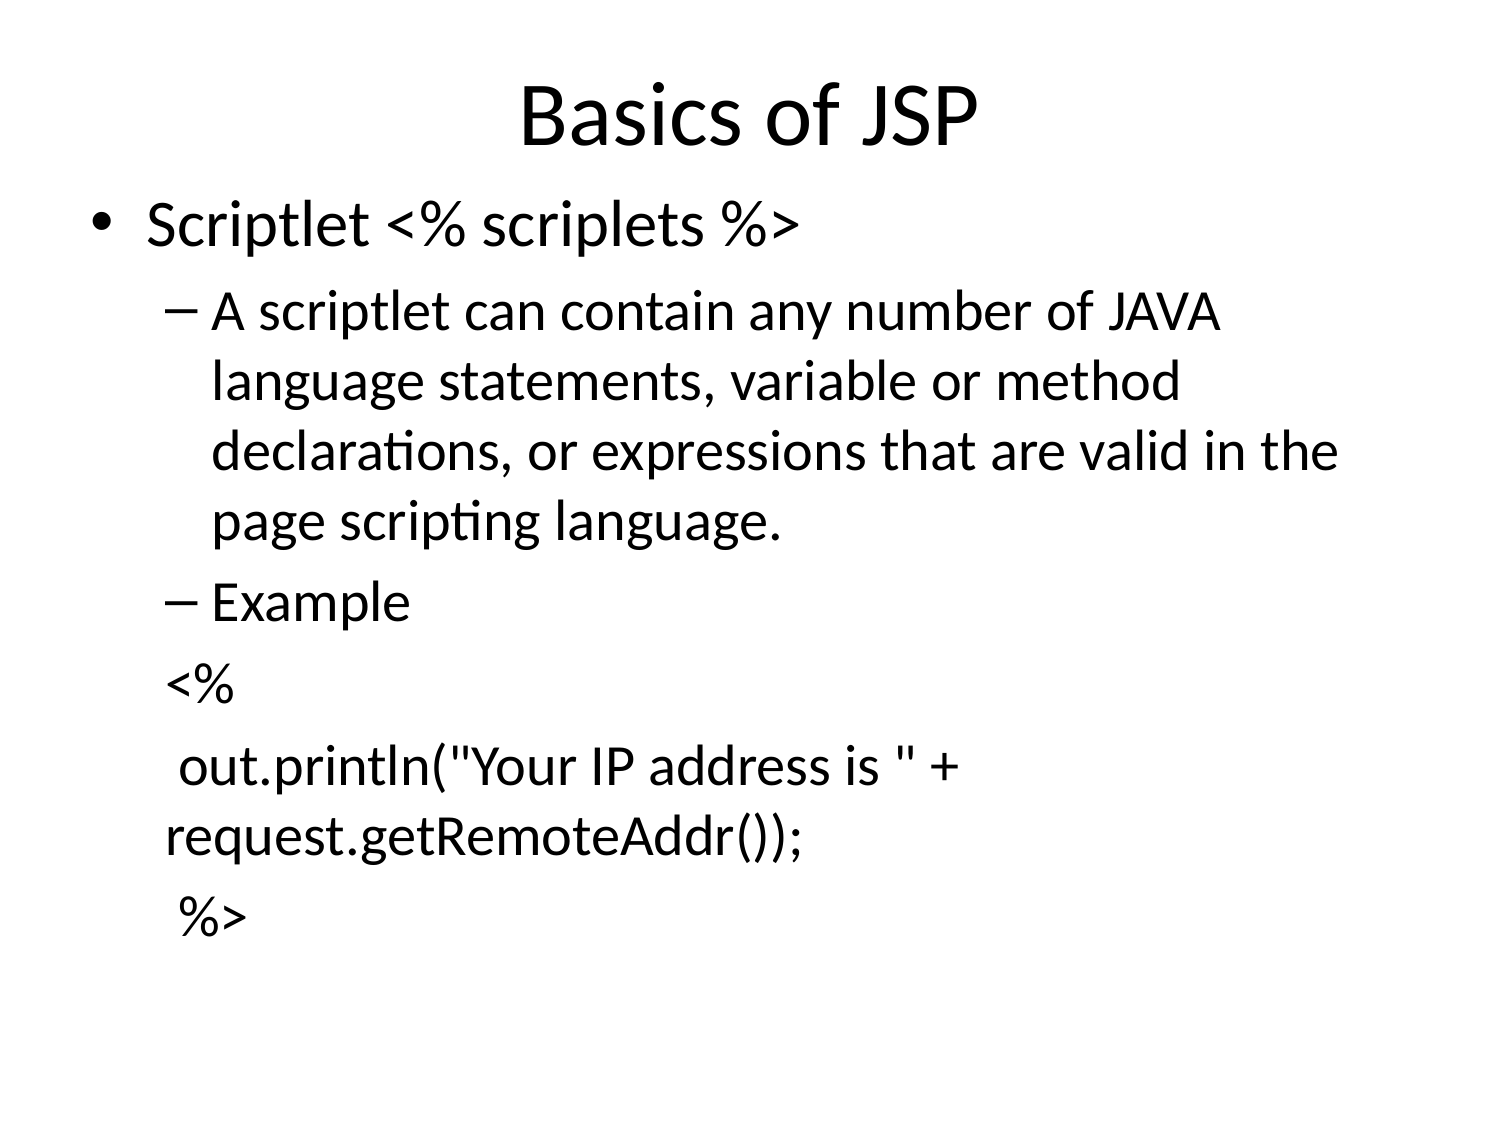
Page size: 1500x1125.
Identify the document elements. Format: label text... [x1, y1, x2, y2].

list Scriptlet <% scriplets %> A scriptlet can contain any number of JAVA language statements, variable or method declarations, or expressions that are valid in the page scripting language. Example <% out.println("Your IP address is " + request.getRemoteAddr()); %> [75, 172, 1425, 1005]
title Basics of JSP [75, 45, 1425, 172]
